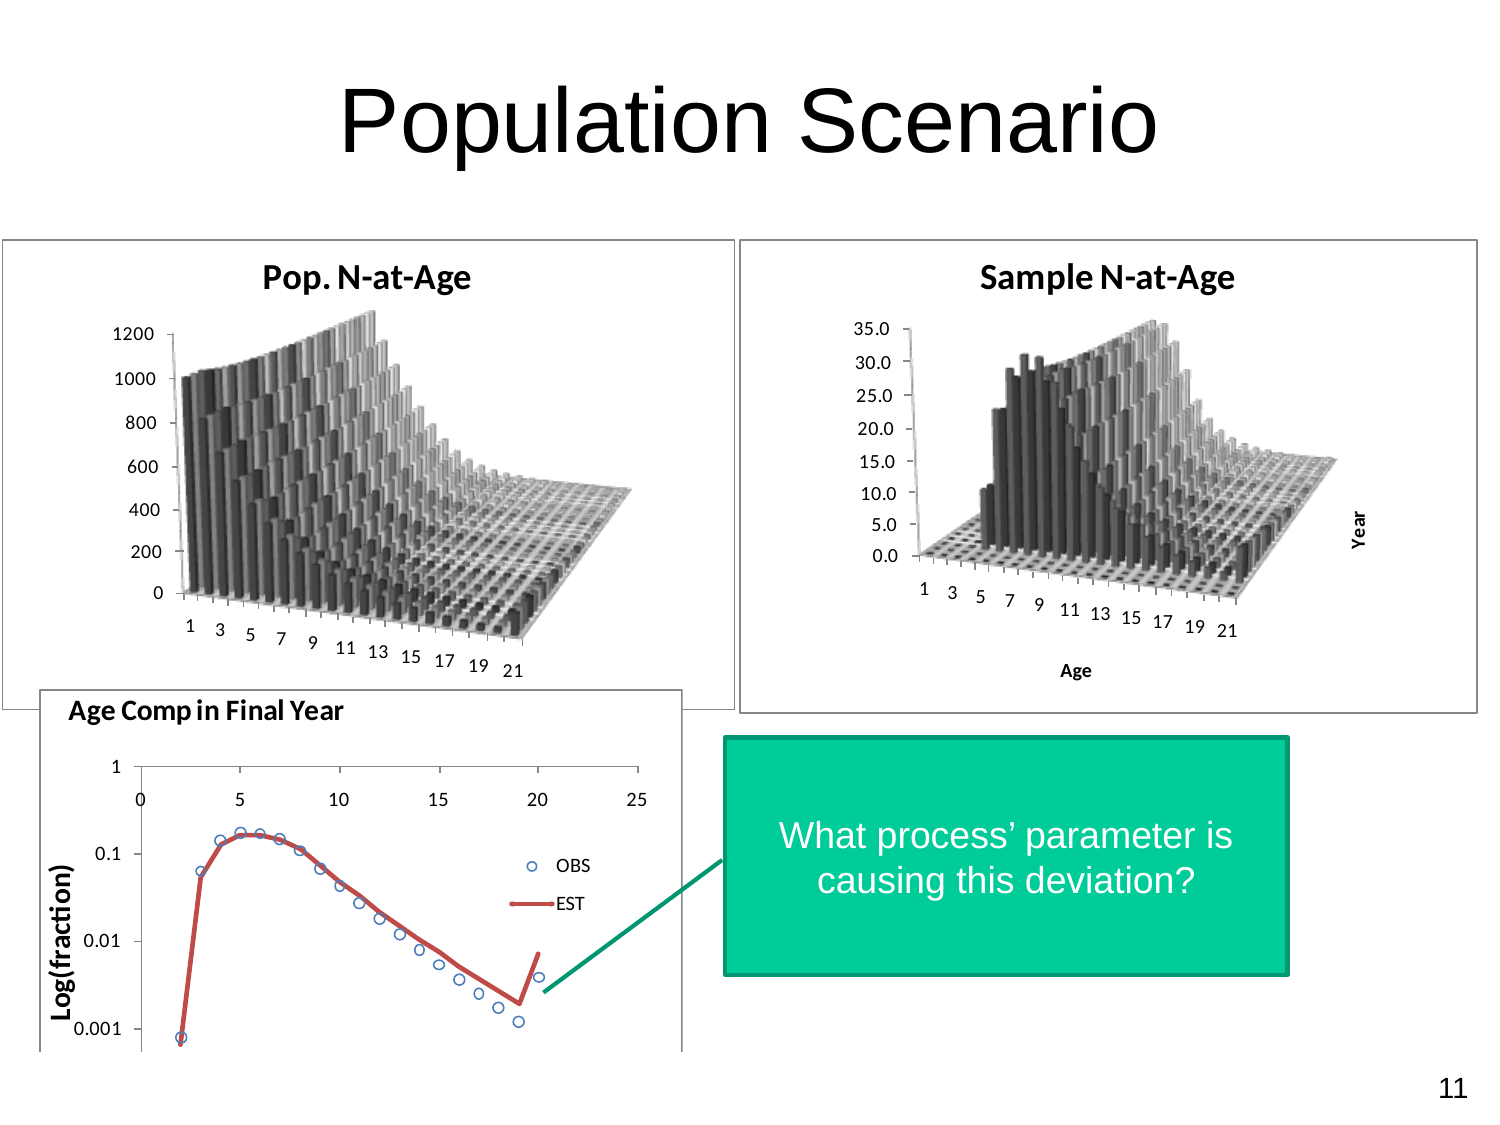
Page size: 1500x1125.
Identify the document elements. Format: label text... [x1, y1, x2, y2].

title Population Scenario [74, 44, 1425, 188]
picture [37, 687, 684, 1052]
slide_number 11 [1221, 1061, 1484, 1114]
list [0, 237, 735, 711]
text_box What process’ parameter is causing this deviation? [687, 735, 1290, 977]
picture [737, 237, 1479, 715]
